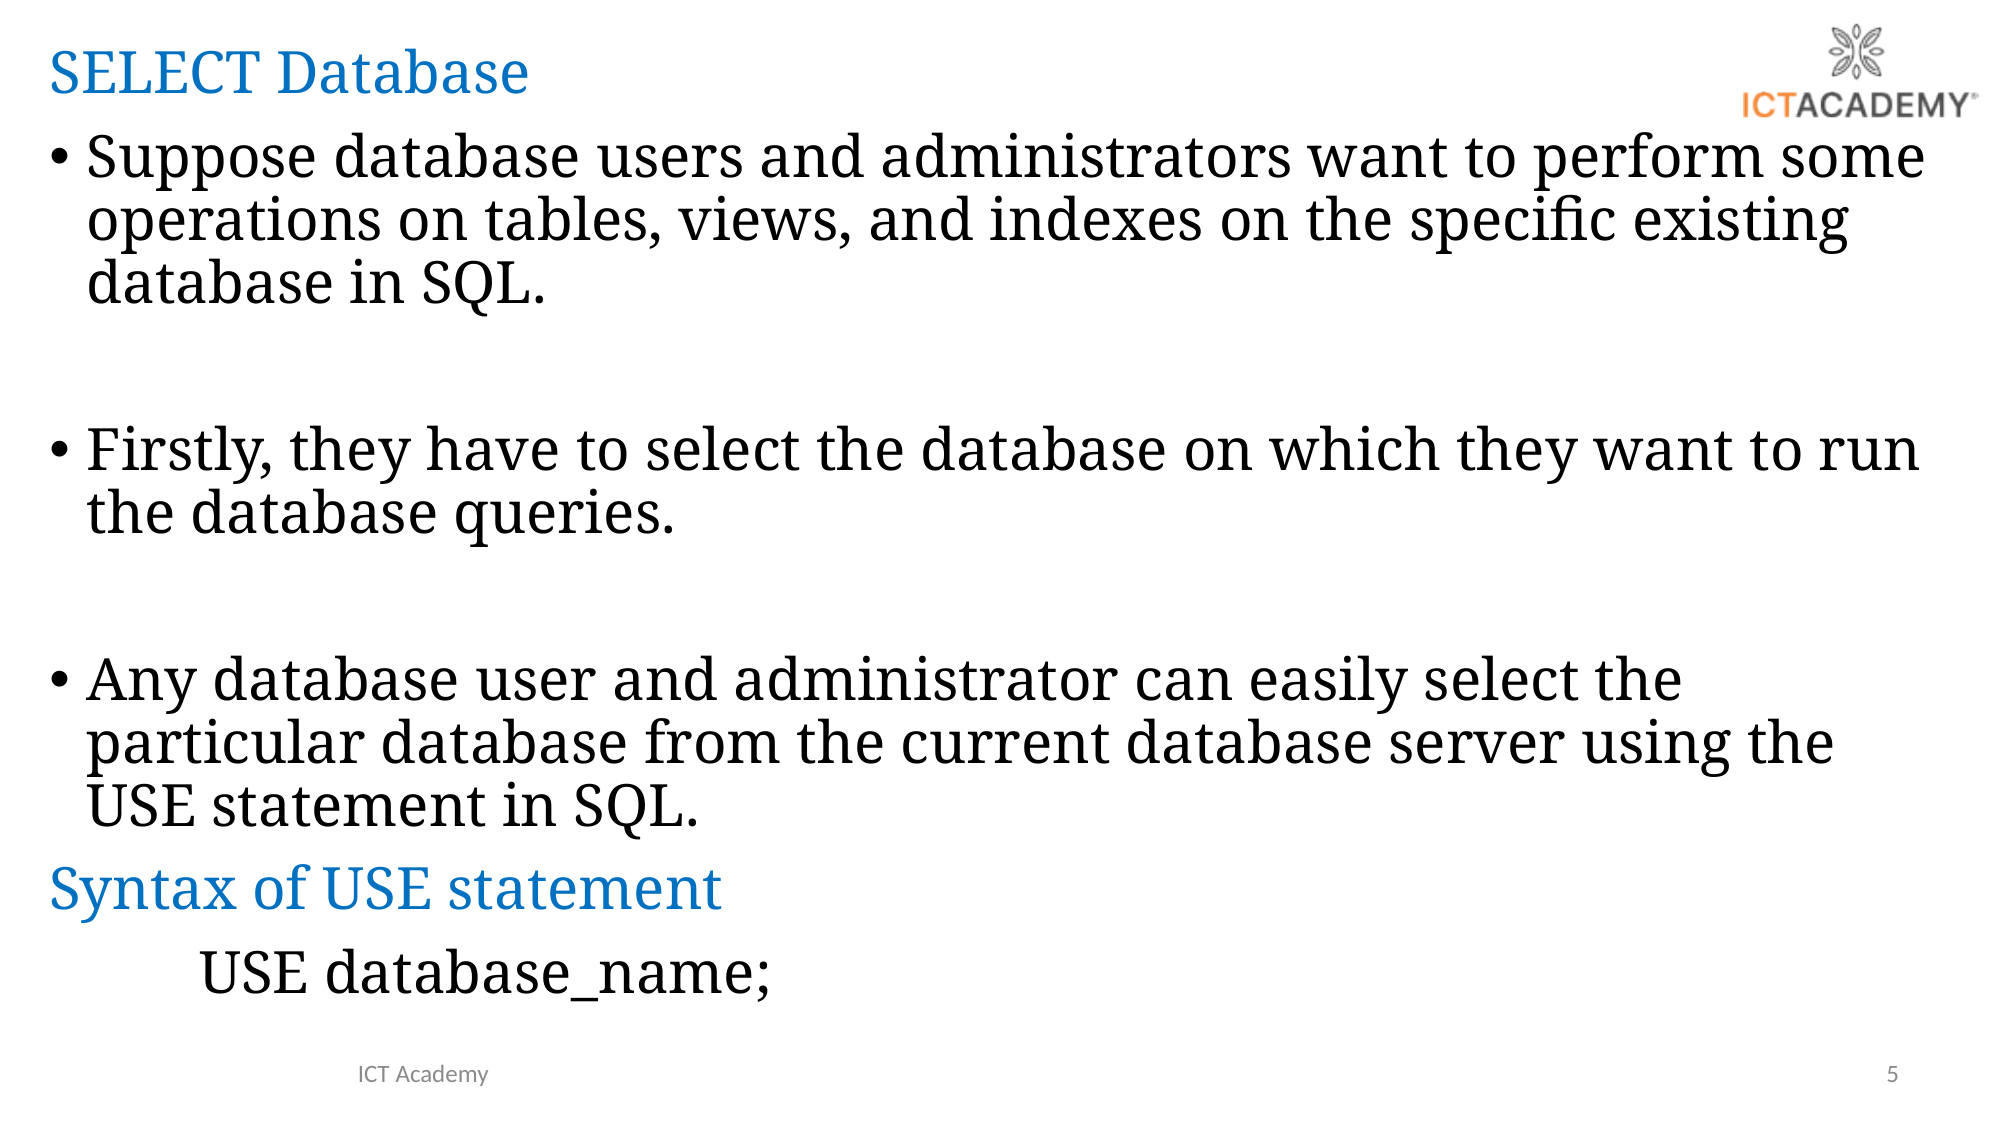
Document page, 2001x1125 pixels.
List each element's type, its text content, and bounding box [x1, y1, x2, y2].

list SELECT Database Suppose database users and administrators want to perform some operations on tables, views, and indexes on the specific existing database in SQL. Firstly, they have to select the database on which they want to run the database queries. Any database user and administrator can easily select the particular database from the current database server using the USE statement in SQL. Syntax of USE statement USE database_name; [34, 35, 1974, 1103]
footer ICT Academy [85, 1042, 761, 1103]
slide_number 5 [1464, 1042, 1915, 1103]
picture [1743, 22, 1979, 120]
